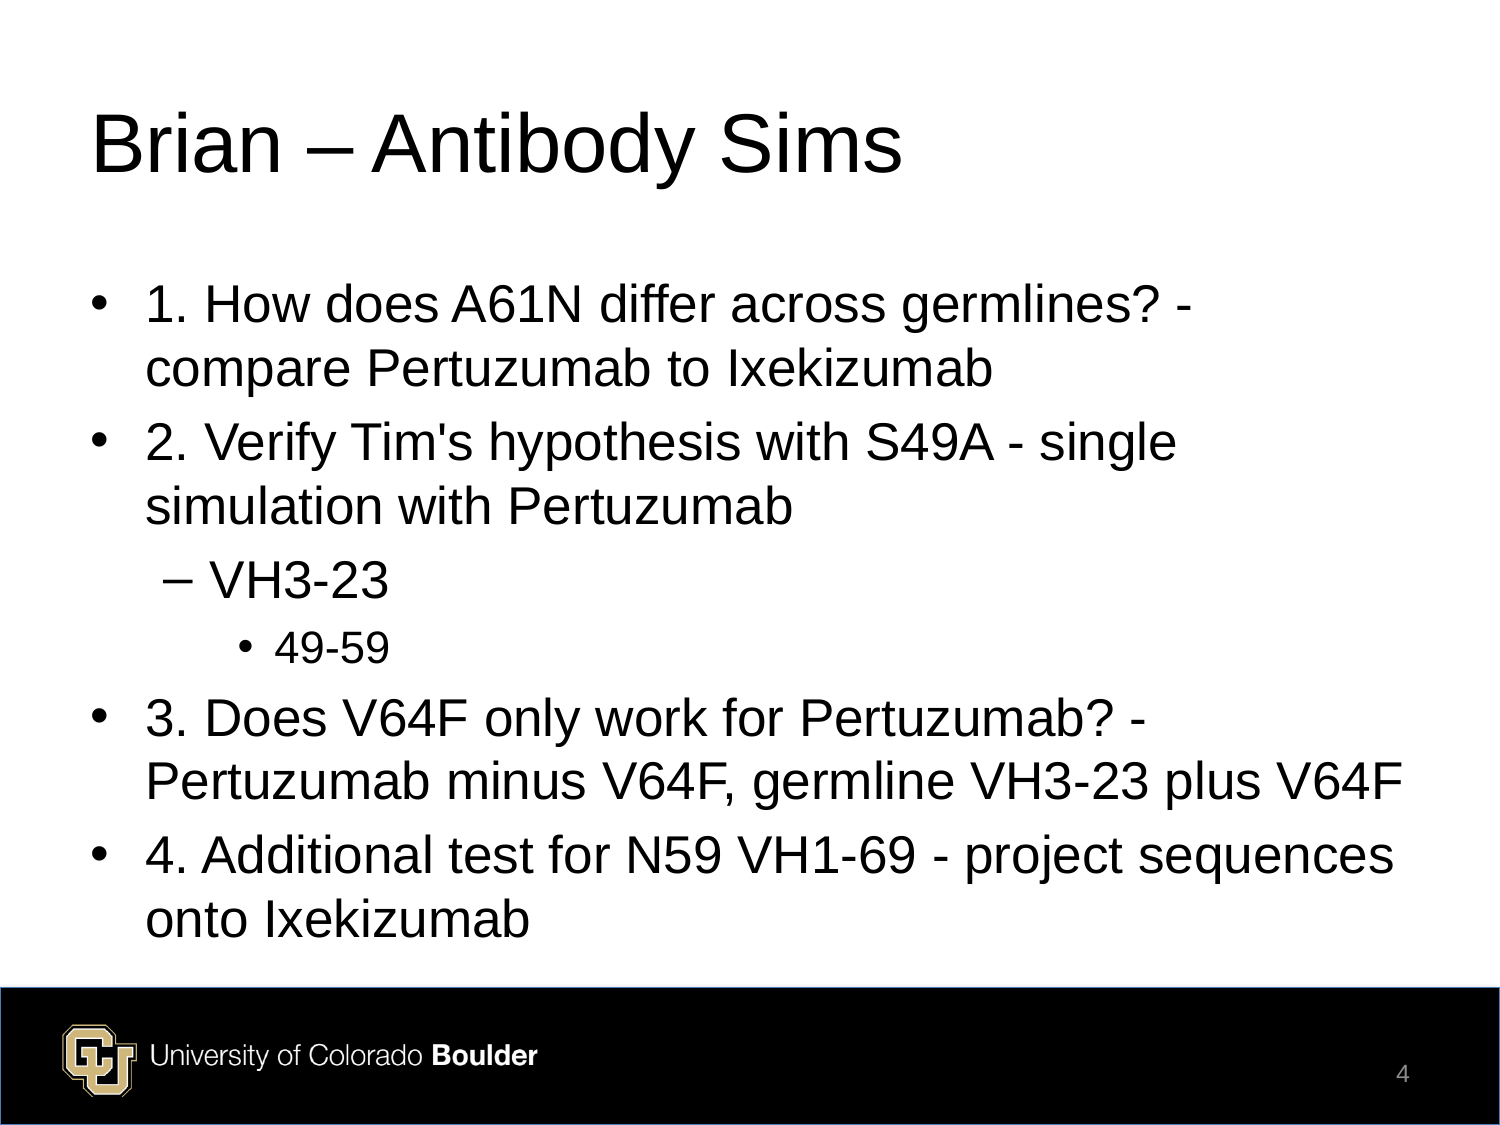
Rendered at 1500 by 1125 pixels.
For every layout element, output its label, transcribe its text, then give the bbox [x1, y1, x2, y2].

slide_number 4 [1074, 1042, 1425, 1103]
list 1. How does A61N differ across germlines? - compare Pertuzumab to Ixekizumab 2. Verify Tim's hypothesis with S49A - single simulation with Pertuzumab VH3-23 49-59 3. Does V64F only work for Pertuzumab? - Pertuzumab minus V64F, germline VH3-23 plus V64F 4. Additional test for N59 VH1-69 - project sequences onto Ixekizumab [75, 262, 1425, 1005]
title Brian – Antibody Sims [75, 45, 1425, 233]
